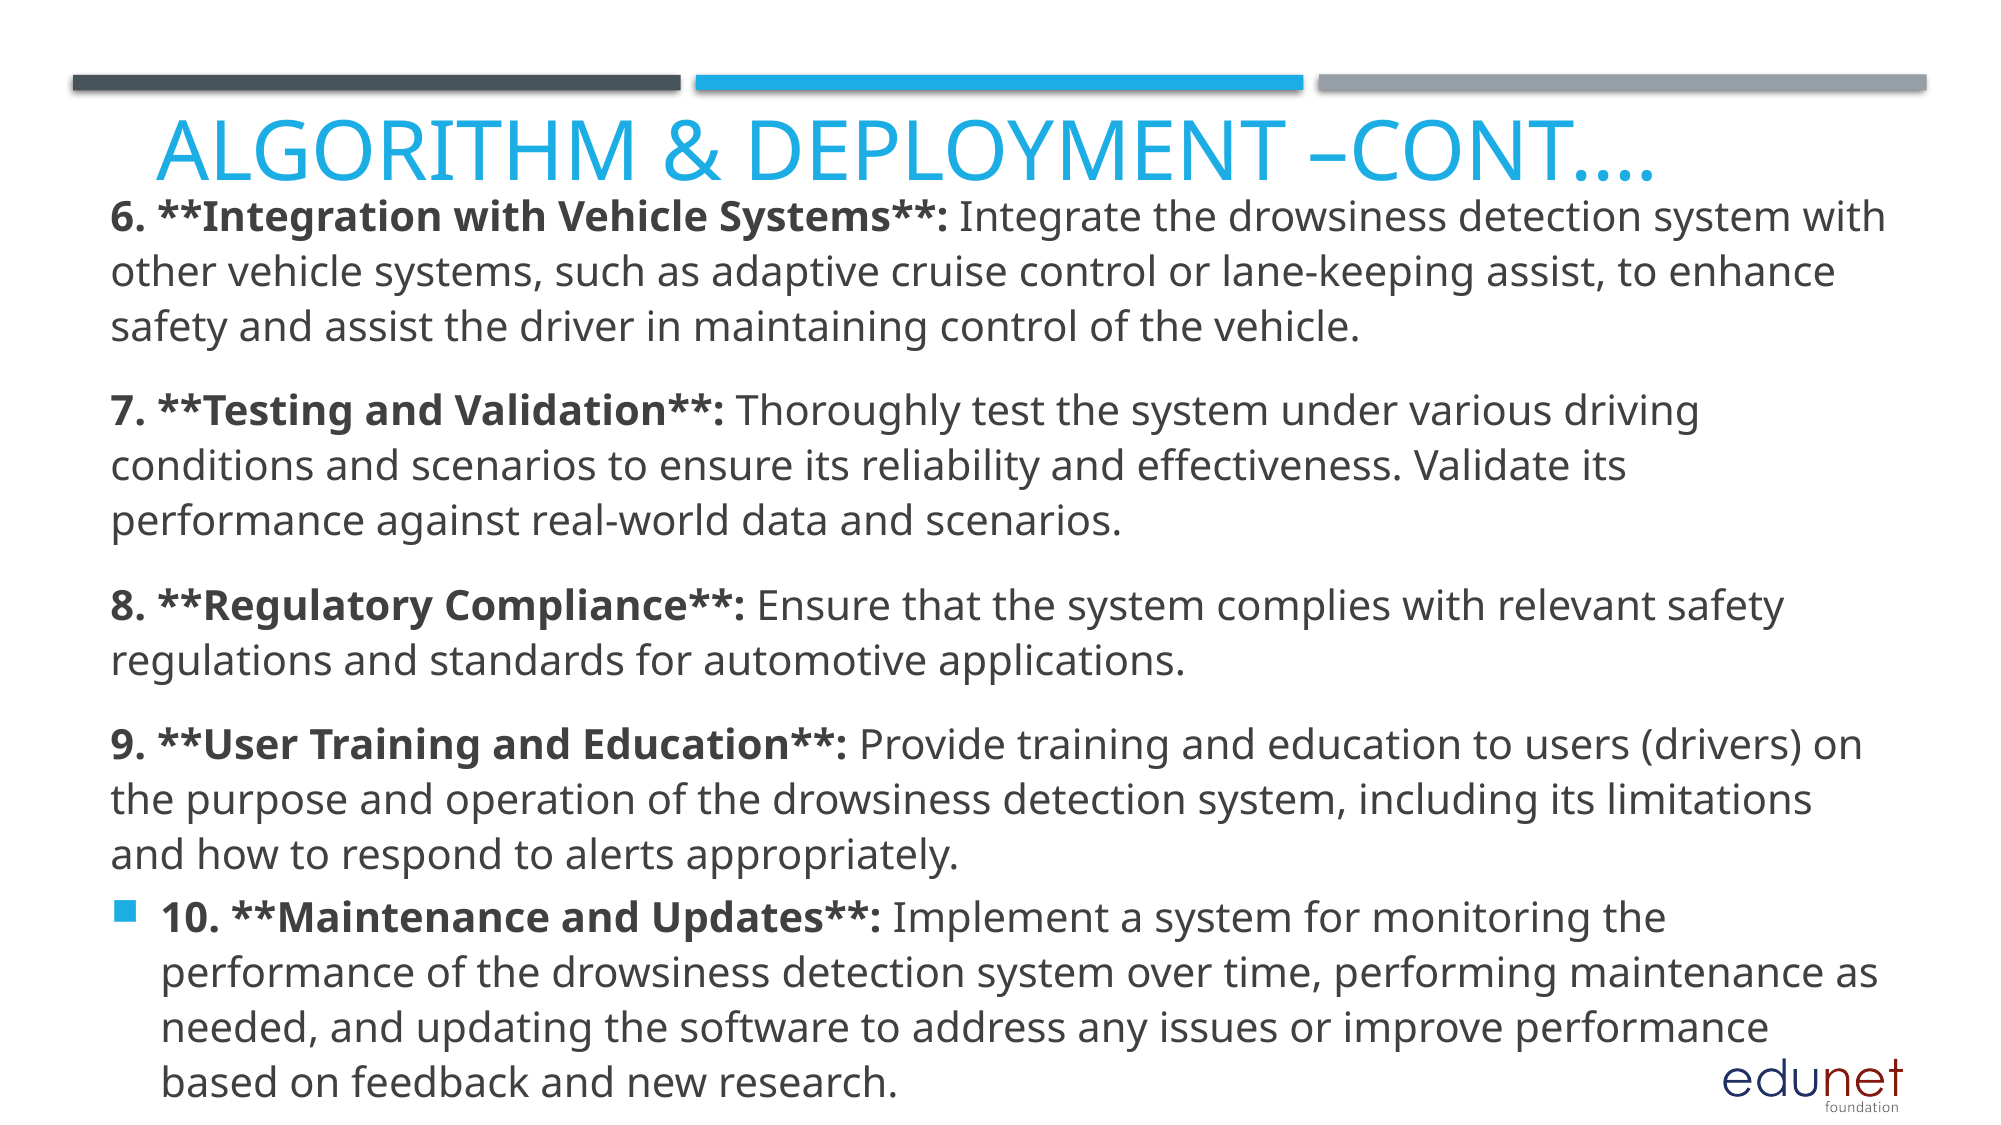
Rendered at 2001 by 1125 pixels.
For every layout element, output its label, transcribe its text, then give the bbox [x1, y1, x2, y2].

title Algorithm & Deployment –cont.… [141, 96, 1833, 205]
list 6. **Integration with Vehicle Systems**: Integrate the drowsiness detection system with other vehicle systems, such as adaptive cruise control or lane-keeping assist, to enhance safety and assist the driver in maintaining control of the vehicle. 7. **Testing and Validation**: Thoroughly test the system under various driving conditions and scenarios to ensure its reliability and effectiveness. Validate its performance against real-world data and scenarios. 8. **Regulatory Compliance**: Ensure that the system complies with relevant safety regulations and standards for automotive applications. 9. **User Training and Education**: Provide training and education to users (drivers) on the purpose and operation of the drowsiness detection system, including its limitations and how to respond to alerts appropriately. 10. **Maintenance and Updates**: Implement a system for monitoring the performance of the drowsiness detection system over time, performing maintenance as needed, and updating the software to address any issues or improve performance based on feedback and new research. [95, 262, 1905, 1029]
picture [1719, 1056, 1905, 1116]
